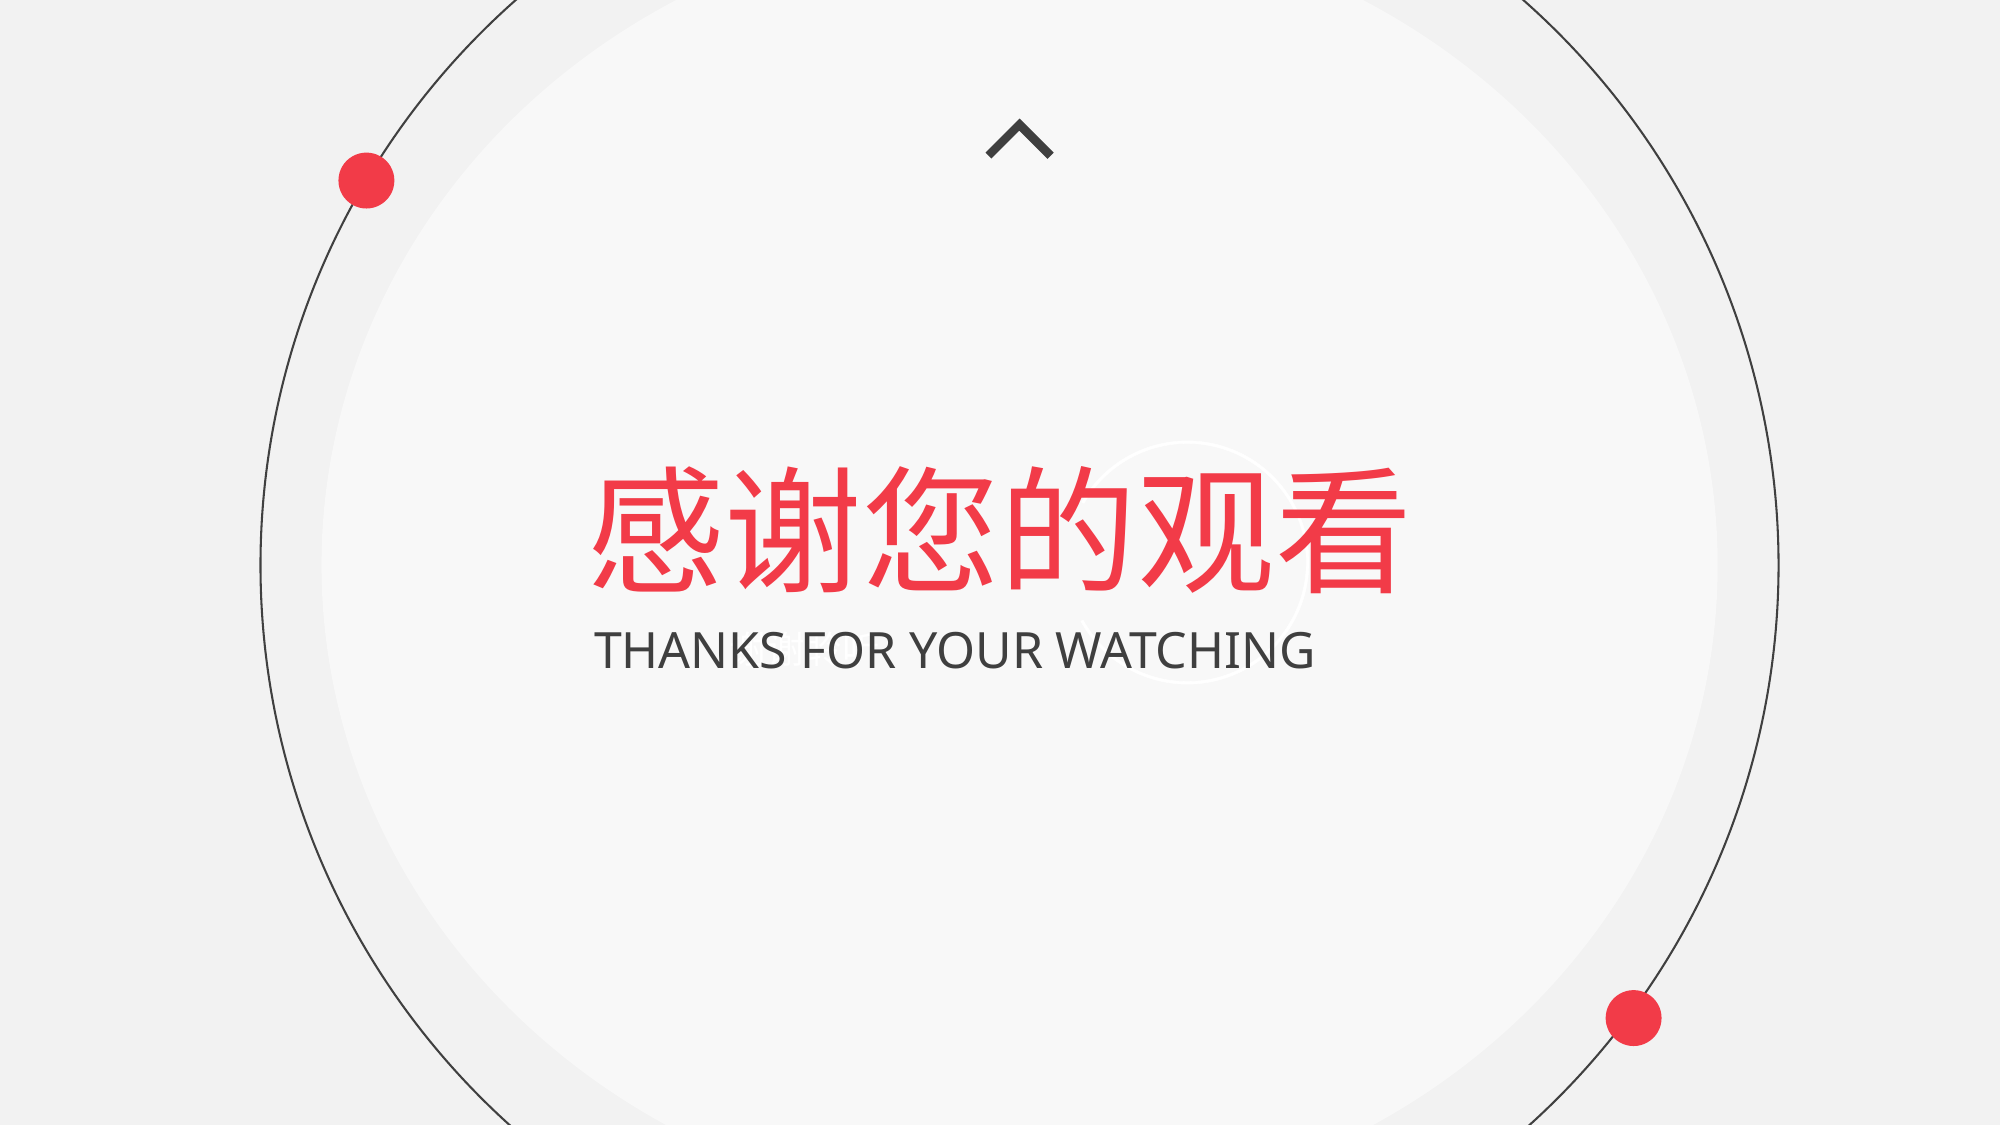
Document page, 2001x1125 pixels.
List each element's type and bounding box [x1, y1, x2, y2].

text_box [382, 0, 1657, 152]
text_box [984, 117, 1055, 152]
text_box [1662, 160, 1780, 970]
text_box [338, 152, 1662, 1047]
text_box [259, 230, 338, 901]
text_box [433, 1047, 1606, 1125]
